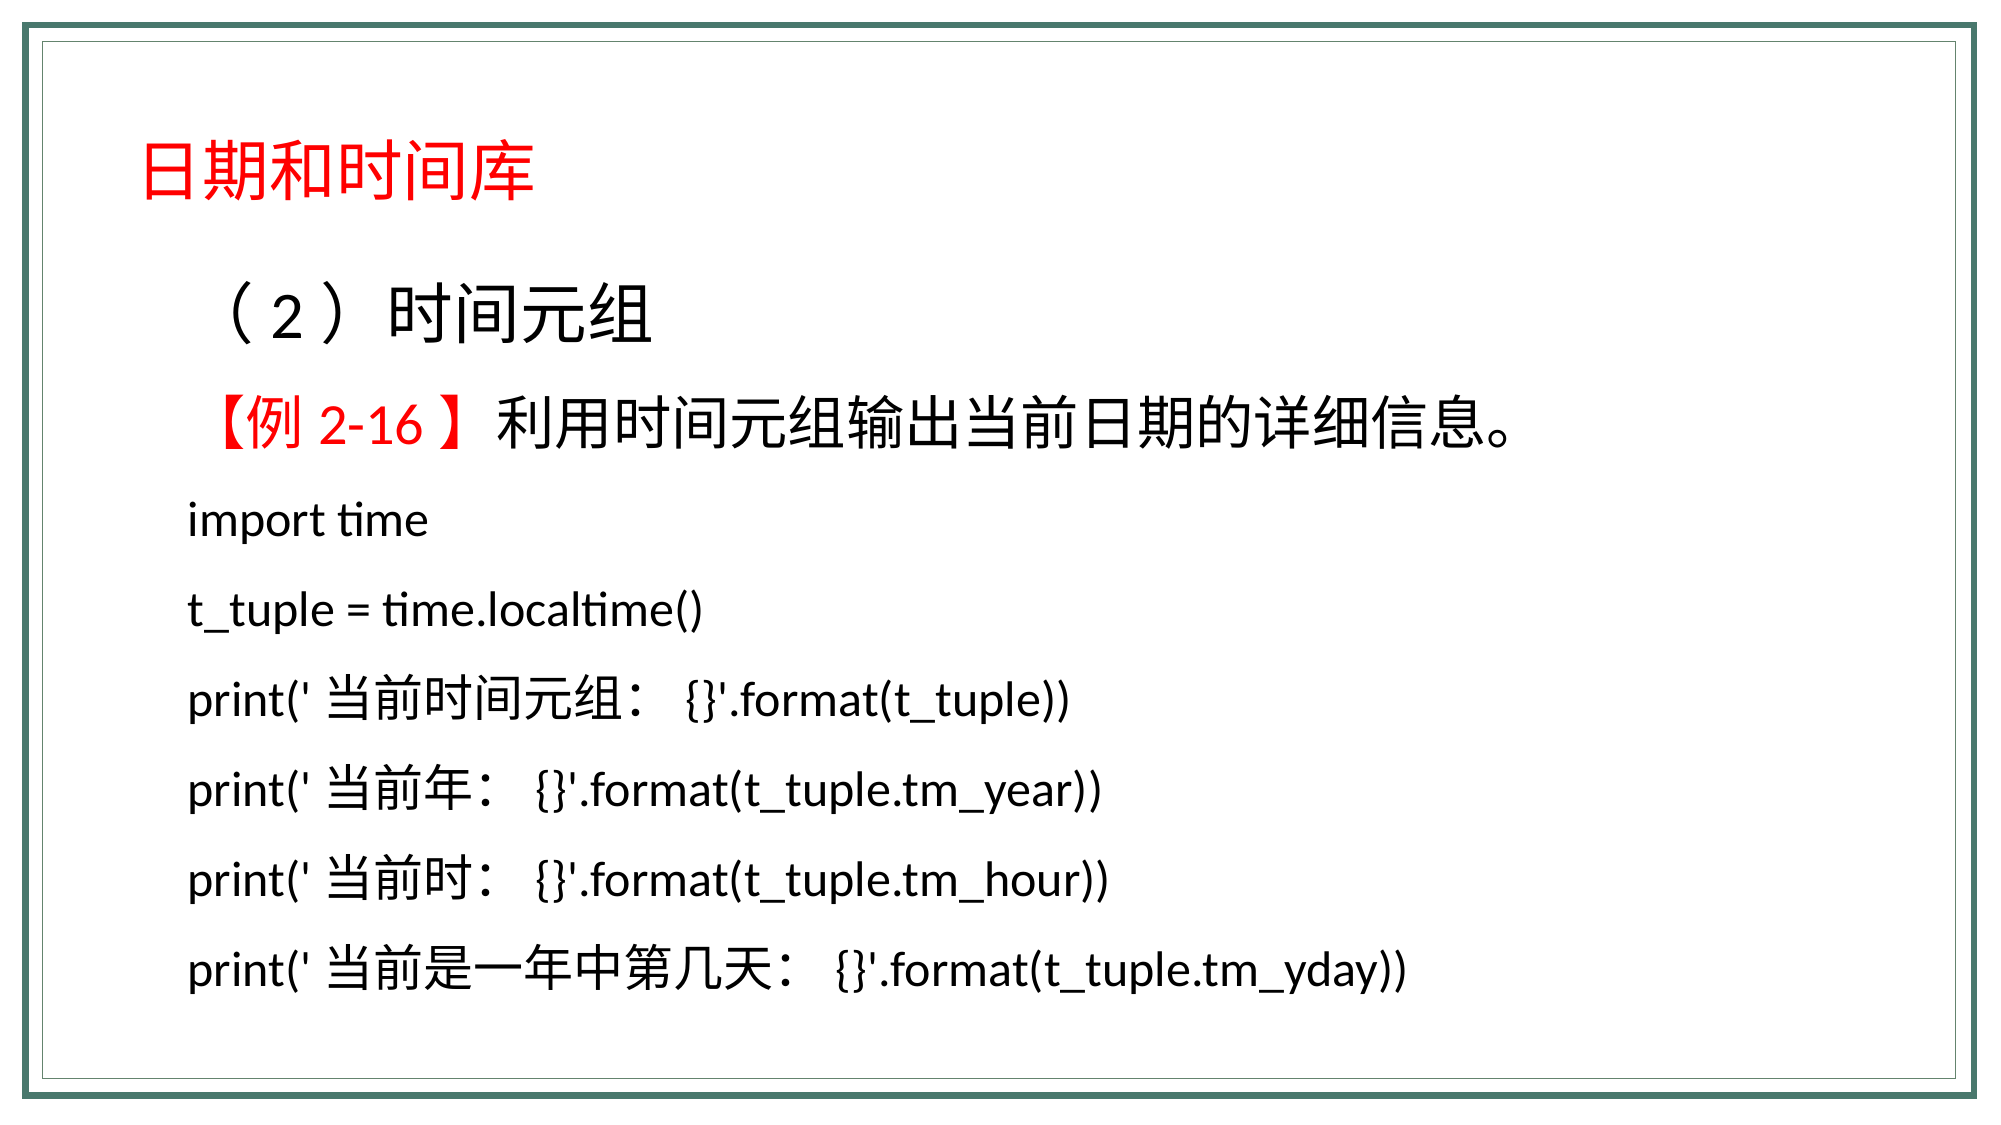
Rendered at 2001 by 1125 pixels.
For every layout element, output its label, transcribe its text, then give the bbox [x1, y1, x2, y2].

text_box [42, 41, 1956, 1080]
text_box （2）时间元组 【例2-16】利用时间元组输出当前日期的详细信息。 import time t_tuple = time.localtime() print('当前时间元组：{}'.format(t_tuple)) print('当前年：{}'.format(t_tuple.tm_year)) print('当前时：{}'.format(t_tuple.tm_hour)) print('当前是一年中第几天：{}'.format(t_tuple.tm_yday)) [172, 224, 1885, 1004]
text_box 日期和时间库 [121, 41, 552, 217]
text_box [25, 24, 1975, 1097]
